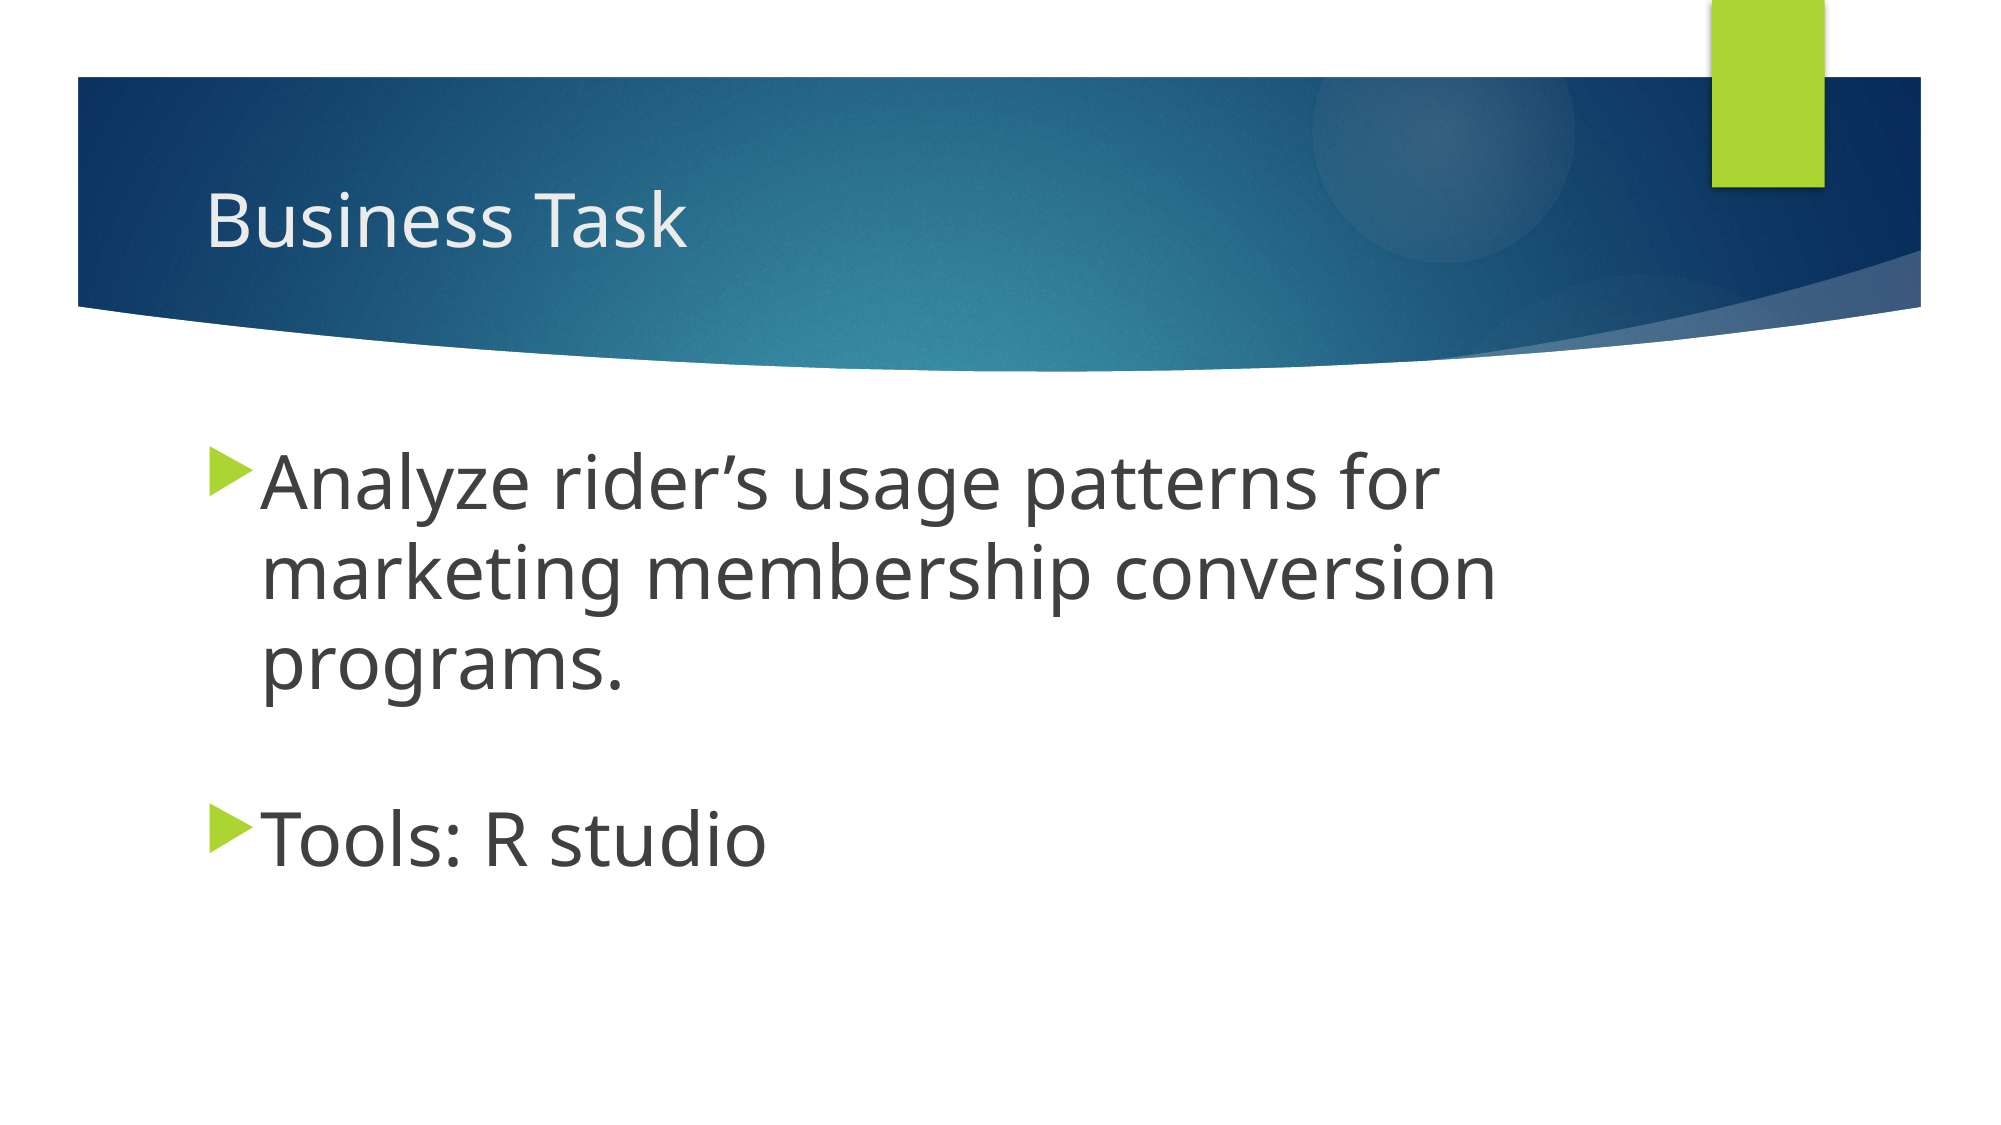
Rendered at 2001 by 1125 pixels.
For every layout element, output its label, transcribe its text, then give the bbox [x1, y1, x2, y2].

title Business Task [189, 159, 1627, 276]
list Analyze rider’s usage patterns for marketing membership conversion programs. Tools: R studio [189, 427, 1627, 988]
